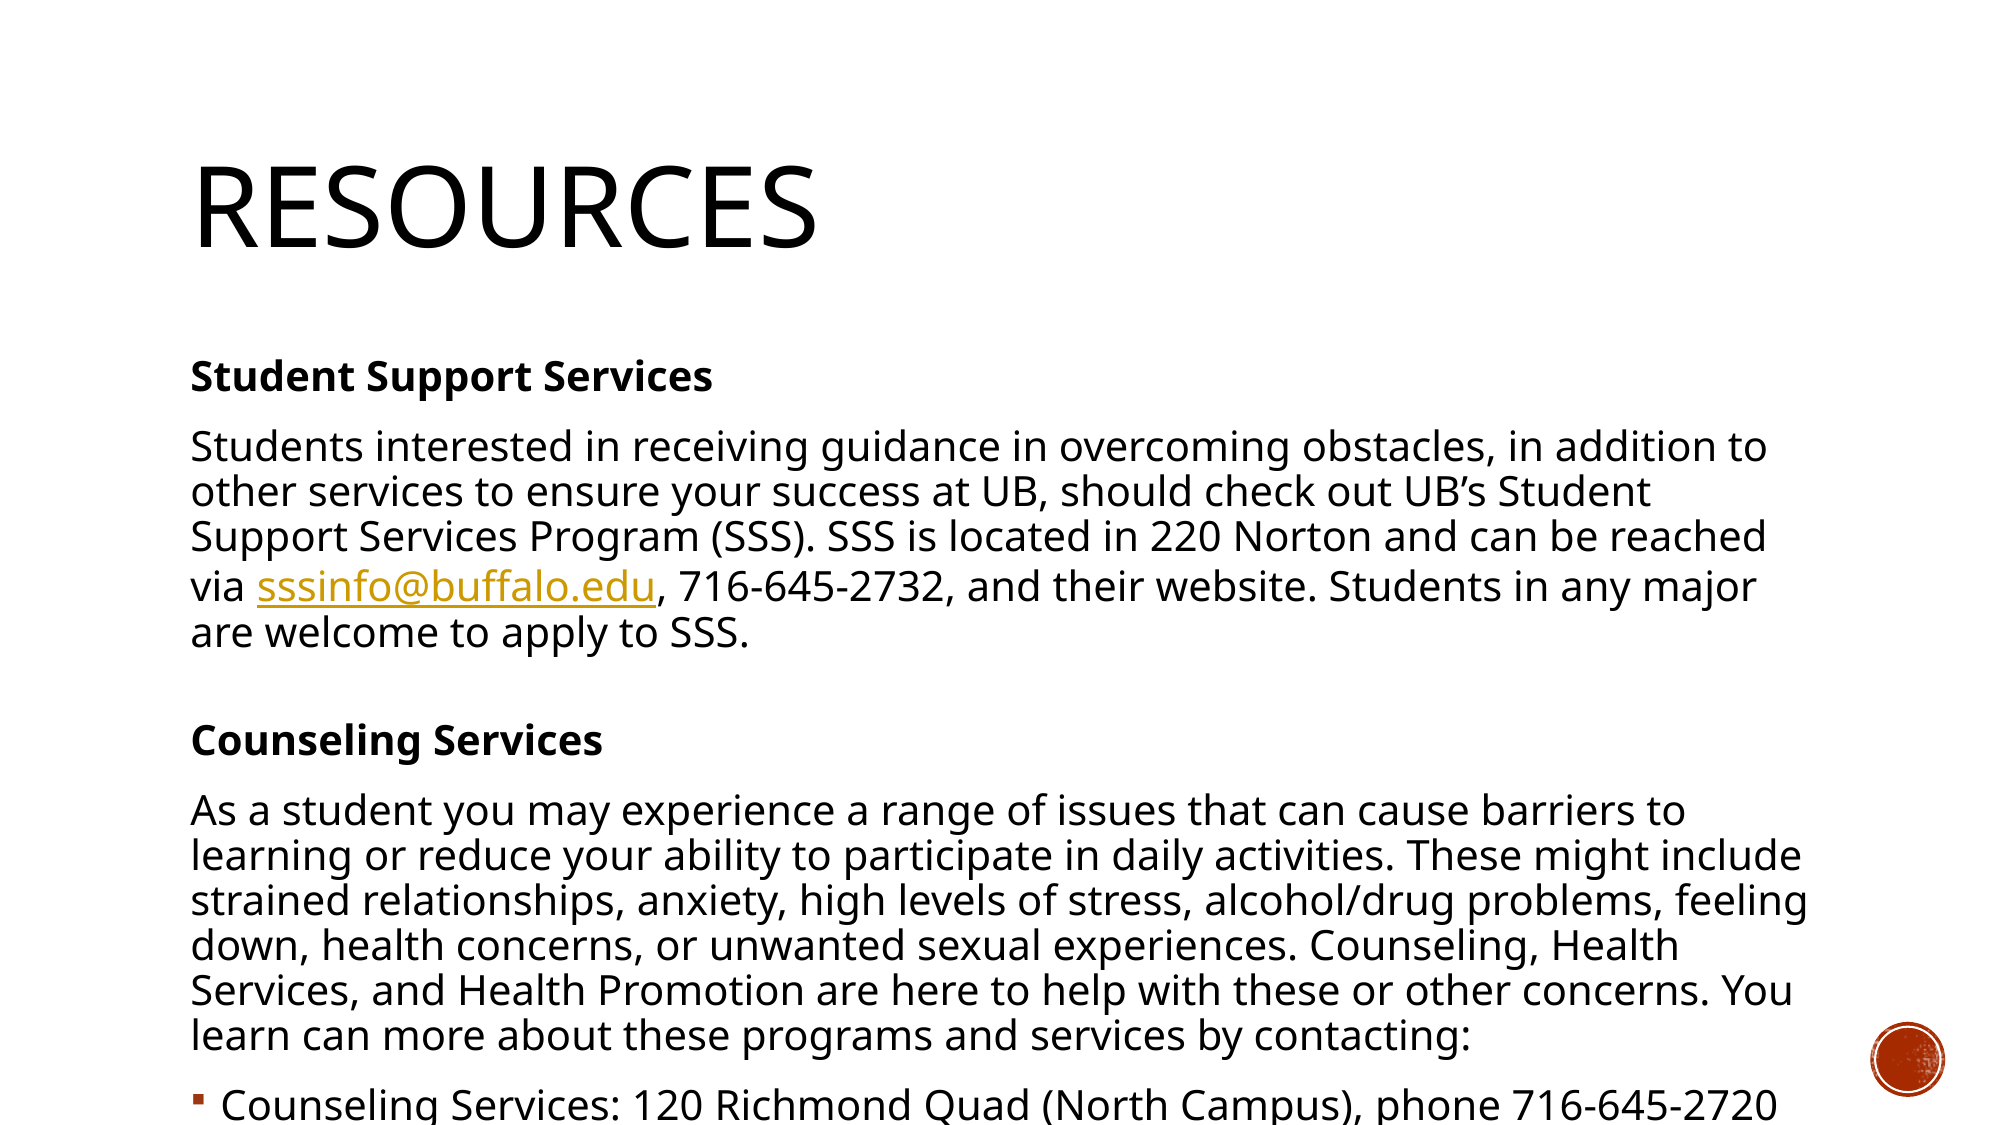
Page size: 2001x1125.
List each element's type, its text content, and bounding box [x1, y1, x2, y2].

title Resources [175, 79, 1826, 344]
list Student Support Services Students interested in receiving guidance in overcoming obstacles, in addition to other services to ensure your success at UB, should check out UB’s Student Support Services Program (SSS). SSS is located in 220 Norton and can be reached via sssinfo@buffalo.edu, 716-645-2732, and their website. Students in any major are welcome to apply to SSS. Counseling Services As a student you may experience a range of issues that can cause barriers to learning or reduce your ability to participate in daily activities. These might include strained relationships, anxiety, high levels of stress, alcohol/drug problems, feeling down, health concerns, or unwanted sexual experiences. Counseling, Health Services, and Health Promotion are here to help with these or other concerns. You learn can more about these programs and services by contacting: Counseling Services: 120 Richmond Quad (North Campus), phone 716-645-2720 or 202 Michael Hall (South Campus), phone: 716-829-5800 Health Services: Michael Hall (South Campus), phone: 716-829-3316 Health Promotion: 114 Student Union (North Campus), phone: 716-645-2837 Sexual Violence UB is committed to providing a safe learning environment free of all forms of discrimination and sexual harassment, including sexual assault, domestic and dating violence and stalking. If you have experienced gender-based violence (intimate partner violence, attempted or completed sexual assault, harassment, coercion, stalking, etc.), UB has resources to help. This includes academic accommodations, health and counseling services, housing accommodations, helping with legal protective orders, and assistance with reporting the incident to police or other UB officials if you so choose. Please contact UB’s Title IX Coordinator at 716-645-2266 for more information. For confidential assistance, you may also contact a Crisis Services Campus Advocate at 716-796-4399. [175, 348, 1826, 1013]
